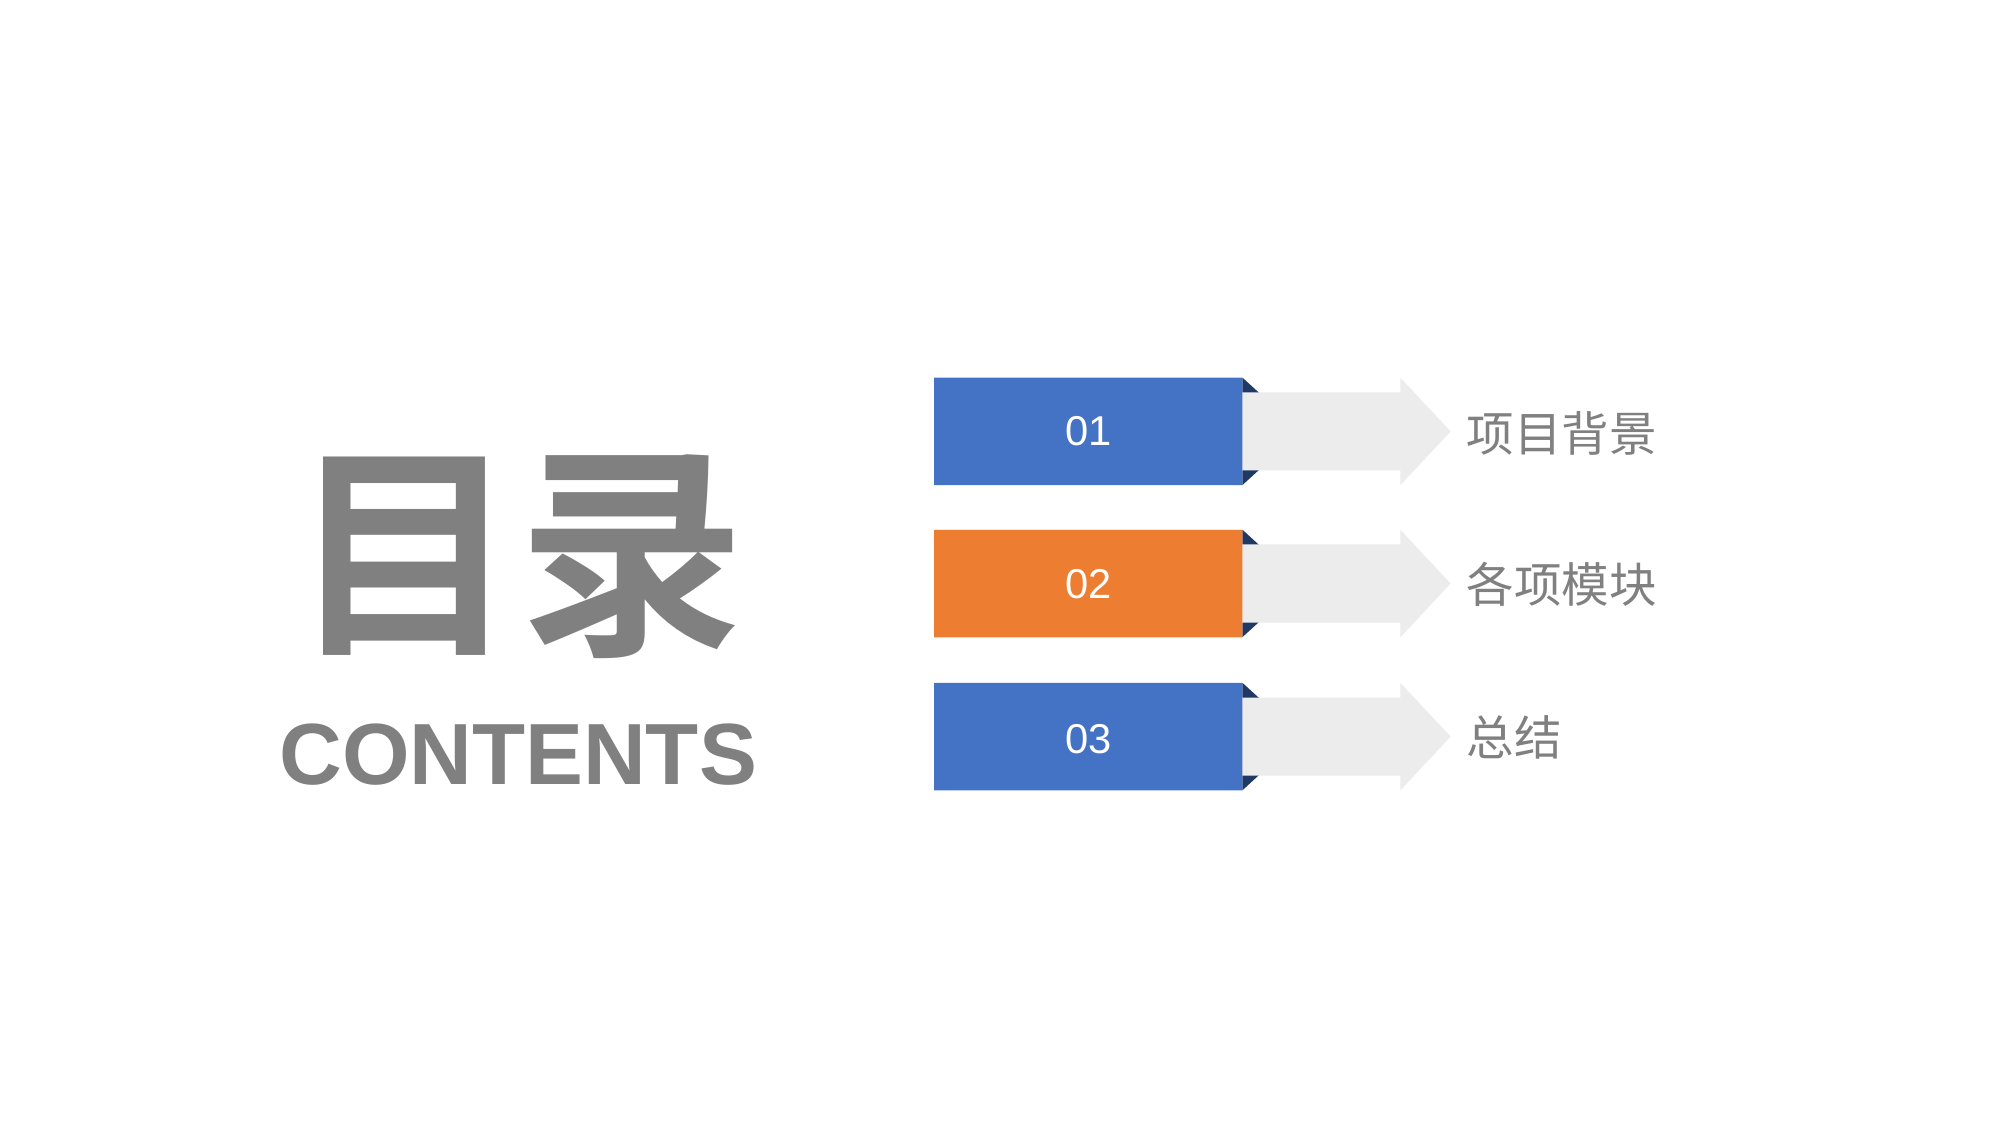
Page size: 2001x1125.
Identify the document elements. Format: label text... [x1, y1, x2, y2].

text_box 02 [933, 529, 1243, 638]
text_box 目录 [278, 410, 758, 684]
text_box [1241, 472, 1259, 488]
text_box [1241, 375, 1259, 391]
text_box CONTENTS [261, 697, 775, 803]
text_box [1243, 680, 1453, 794]
text_box 03 [933, 682, 1243, 791]
text_box [1243, 527, 1453, 640]
text_box [1241, 680, 1259, 696]
text_box [1241, 624, 1259, 640]
text_box [1243, 375, 1453, 488]
text_box 01 [933, 377, 1243, 486]
text_box [1241, 777, 1259, 793]
text_box [1241, 527, 1259, 543]
